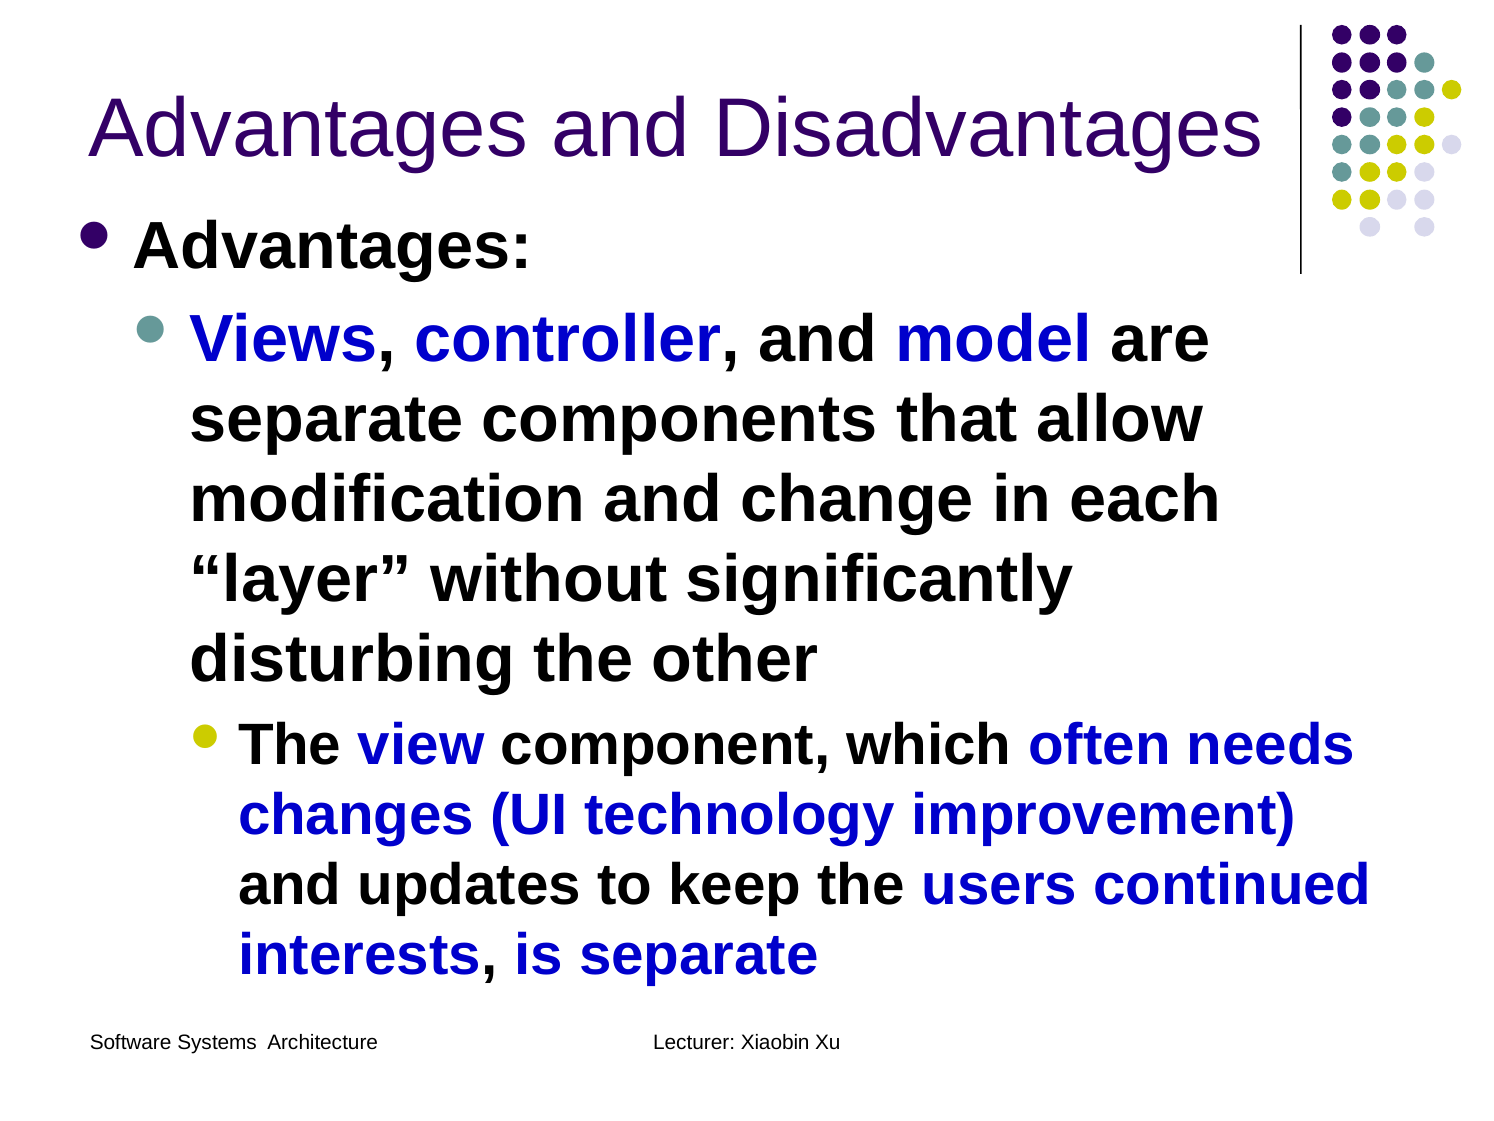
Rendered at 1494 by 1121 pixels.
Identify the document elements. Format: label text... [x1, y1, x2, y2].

list Advantages: Views, controller, and model are separate components that allow modification and change in each “layer” without significantly disturbing the other The view component, which often needs changes (UI technology improvement) and updates to keep the users continued interests, is separate [61, 194, 1406, 1005]
slide_number Software Systems Architecture [74, 1020, 424, 1097]
title Advantages and Disadvantages [73, 28, 1291, 194]
footer Lecturer: Xiaobin Xu [510, 1020, 984, 1097]
